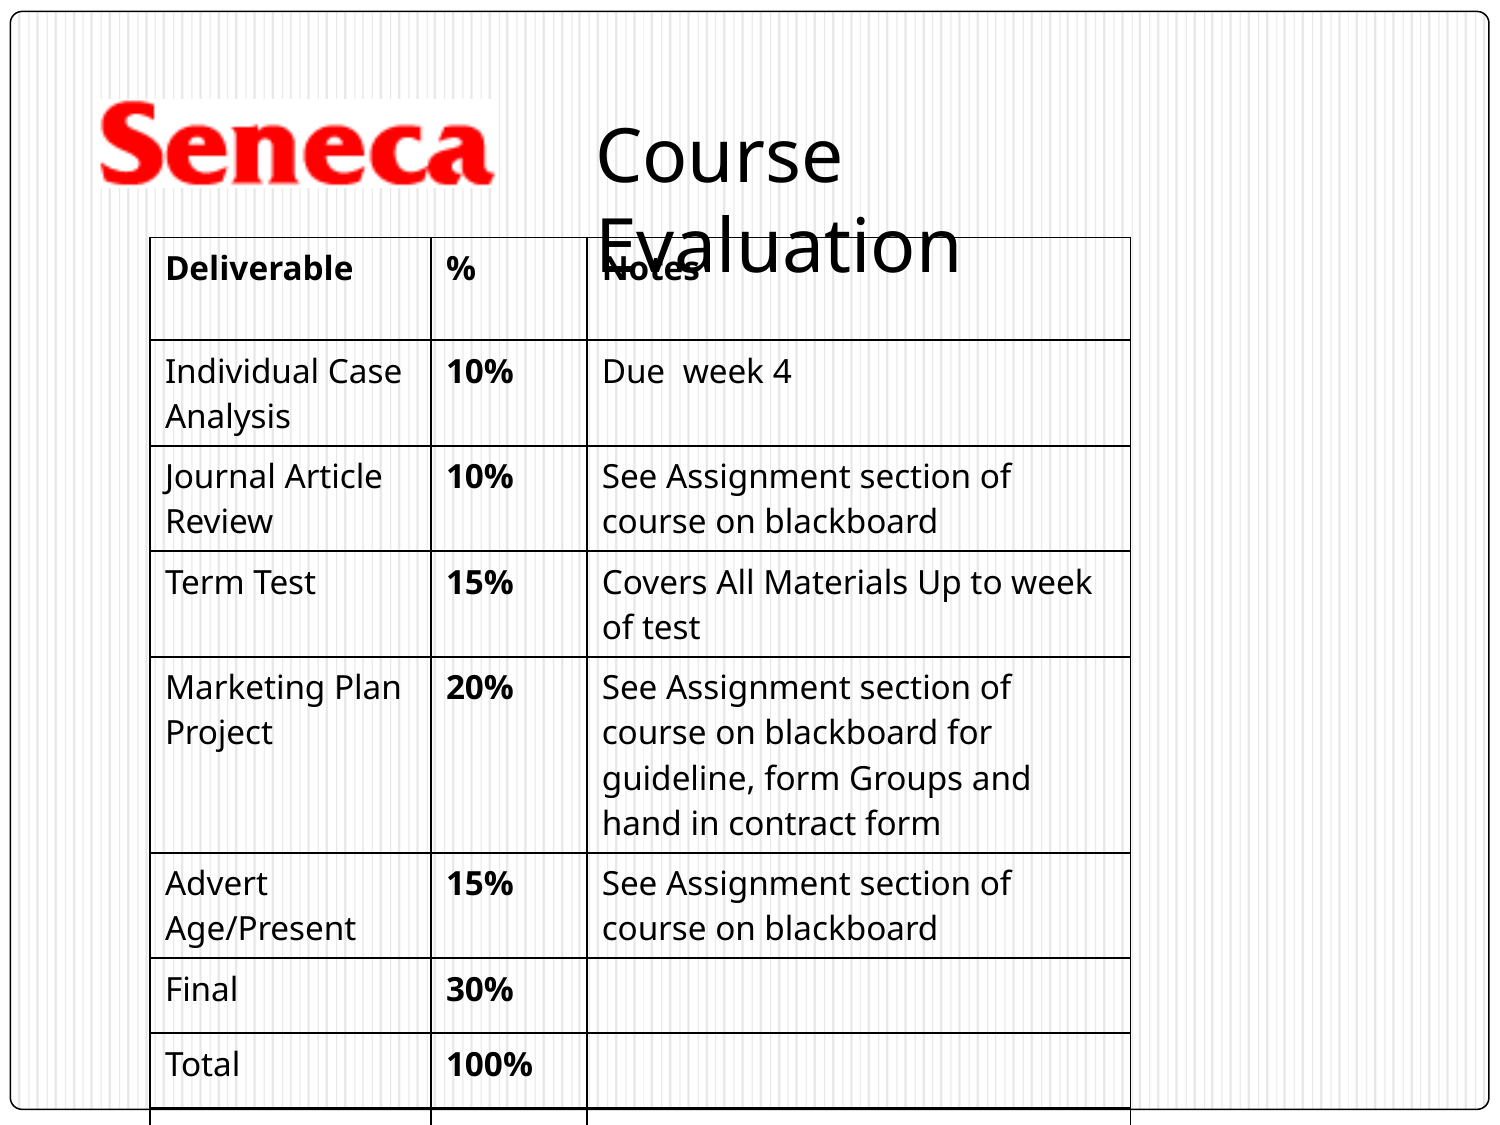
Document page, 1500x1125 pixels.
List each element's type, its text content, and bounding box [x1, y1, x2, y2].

table_cell 30% [432, 959, 586, 1032]
table_cell 10% [432, 341, 586, 445]
table_cell Term Test [151, 552, 430, 656]
table_cell See Assignment section of course on blackboard for guideline, form Groups and hand in contract form [588, 658, 1130, 852]
picture [12, 13, 1488, 1108]
table_cell Total [151, 1034, 430, 1107]
table_cell Final [151, 959, 430, 1032]
table_cell Marketing Plan Project [151, 658, 430, 852]
table_cell Individual Case Analysis [151, 341, 430, 445]
table_cell See Assignment section of course on blackboard [588, 854, 1130, 957]
table_cell Journal Article Review [151, 447, 430, 550]
table_cell [588, 1109, 1130, 1125]
table_cell [151, 1109, 430, 1125]
table_header Notes [588, 238, 1130, 339]
table_cell [588, 1034, 1130, 1107]
table_cell 20% [432, 658, 586, 852]
table_cell [432, 1109, 586, 1125]
table_cell Advert Age/Present [151, 854, 430, 957]
table_cell 15% [432, 552, 586, 656]
table_cell [588, 959, 1130, 1032]
table_cell 100% [432, 1034, 586, 1107]
table_cell Covers All Materials Up to week of test [588, 552, 1130, 656]
table_header % [432, 238, 586, 339]
table_cell 10% [432, 447, 586, 550]
table_cell See Assignment section of course on blackboard [588, 447, 1130, 550]
text_box Course Evaluation [580, 99, 1235, 206]
table_header Deliverable [151, 238, 430, 339]
table_cell Due week 4 [588, 341, 1130, 445]
table_cell 15% [432, 854, 586, 957]
